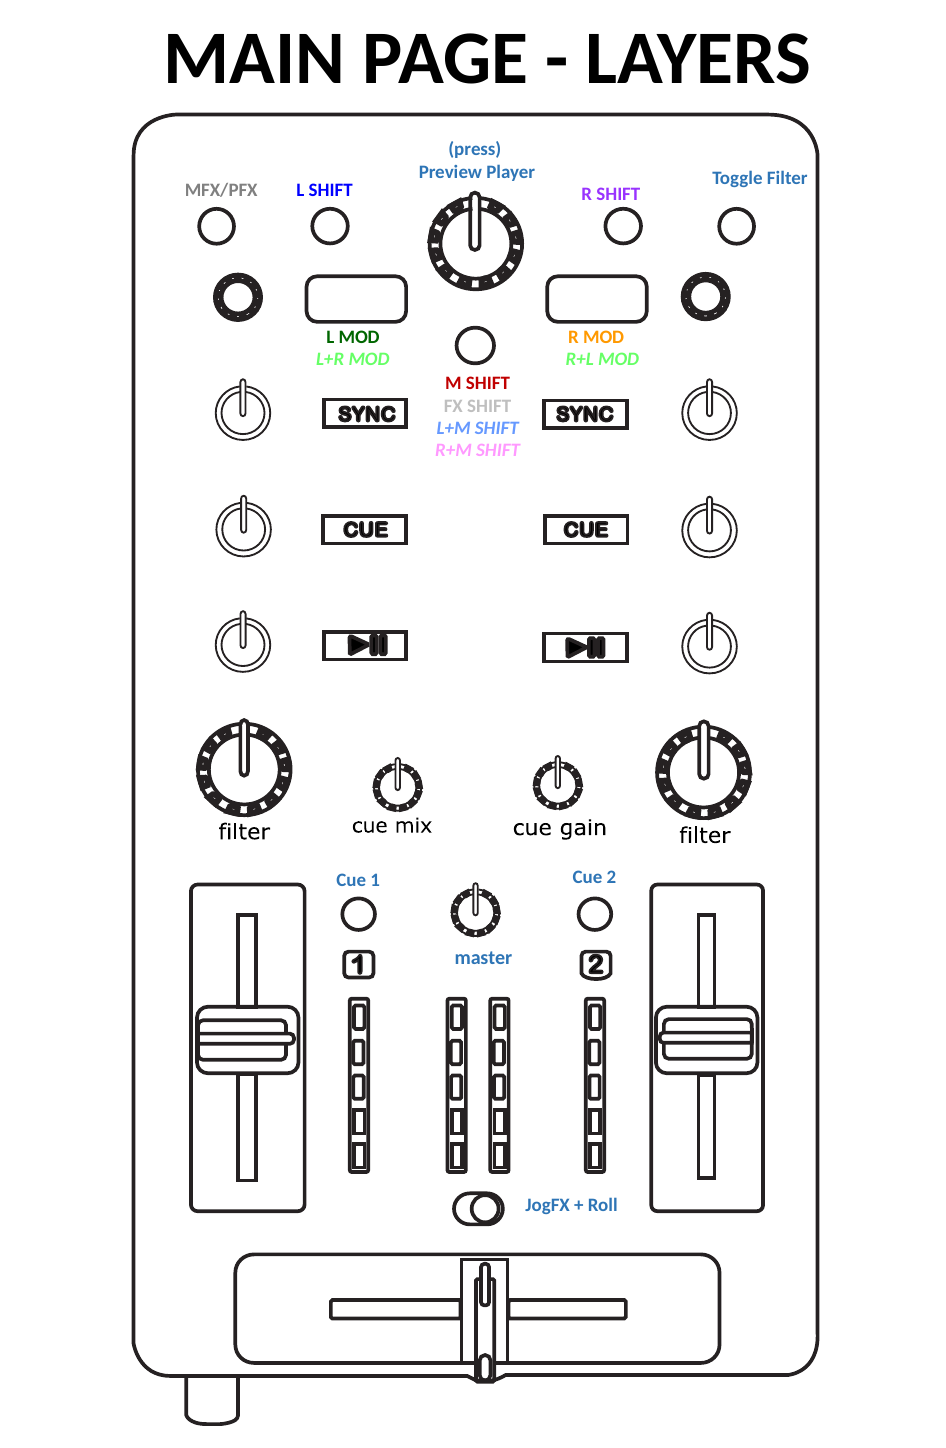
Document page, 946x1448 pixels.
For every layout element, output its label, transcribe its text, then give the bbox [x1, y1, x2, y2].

text_box MAIN PAGE - LAYERS [148, 0, 828, 106]
picture [108, 101, 827, 1433]
